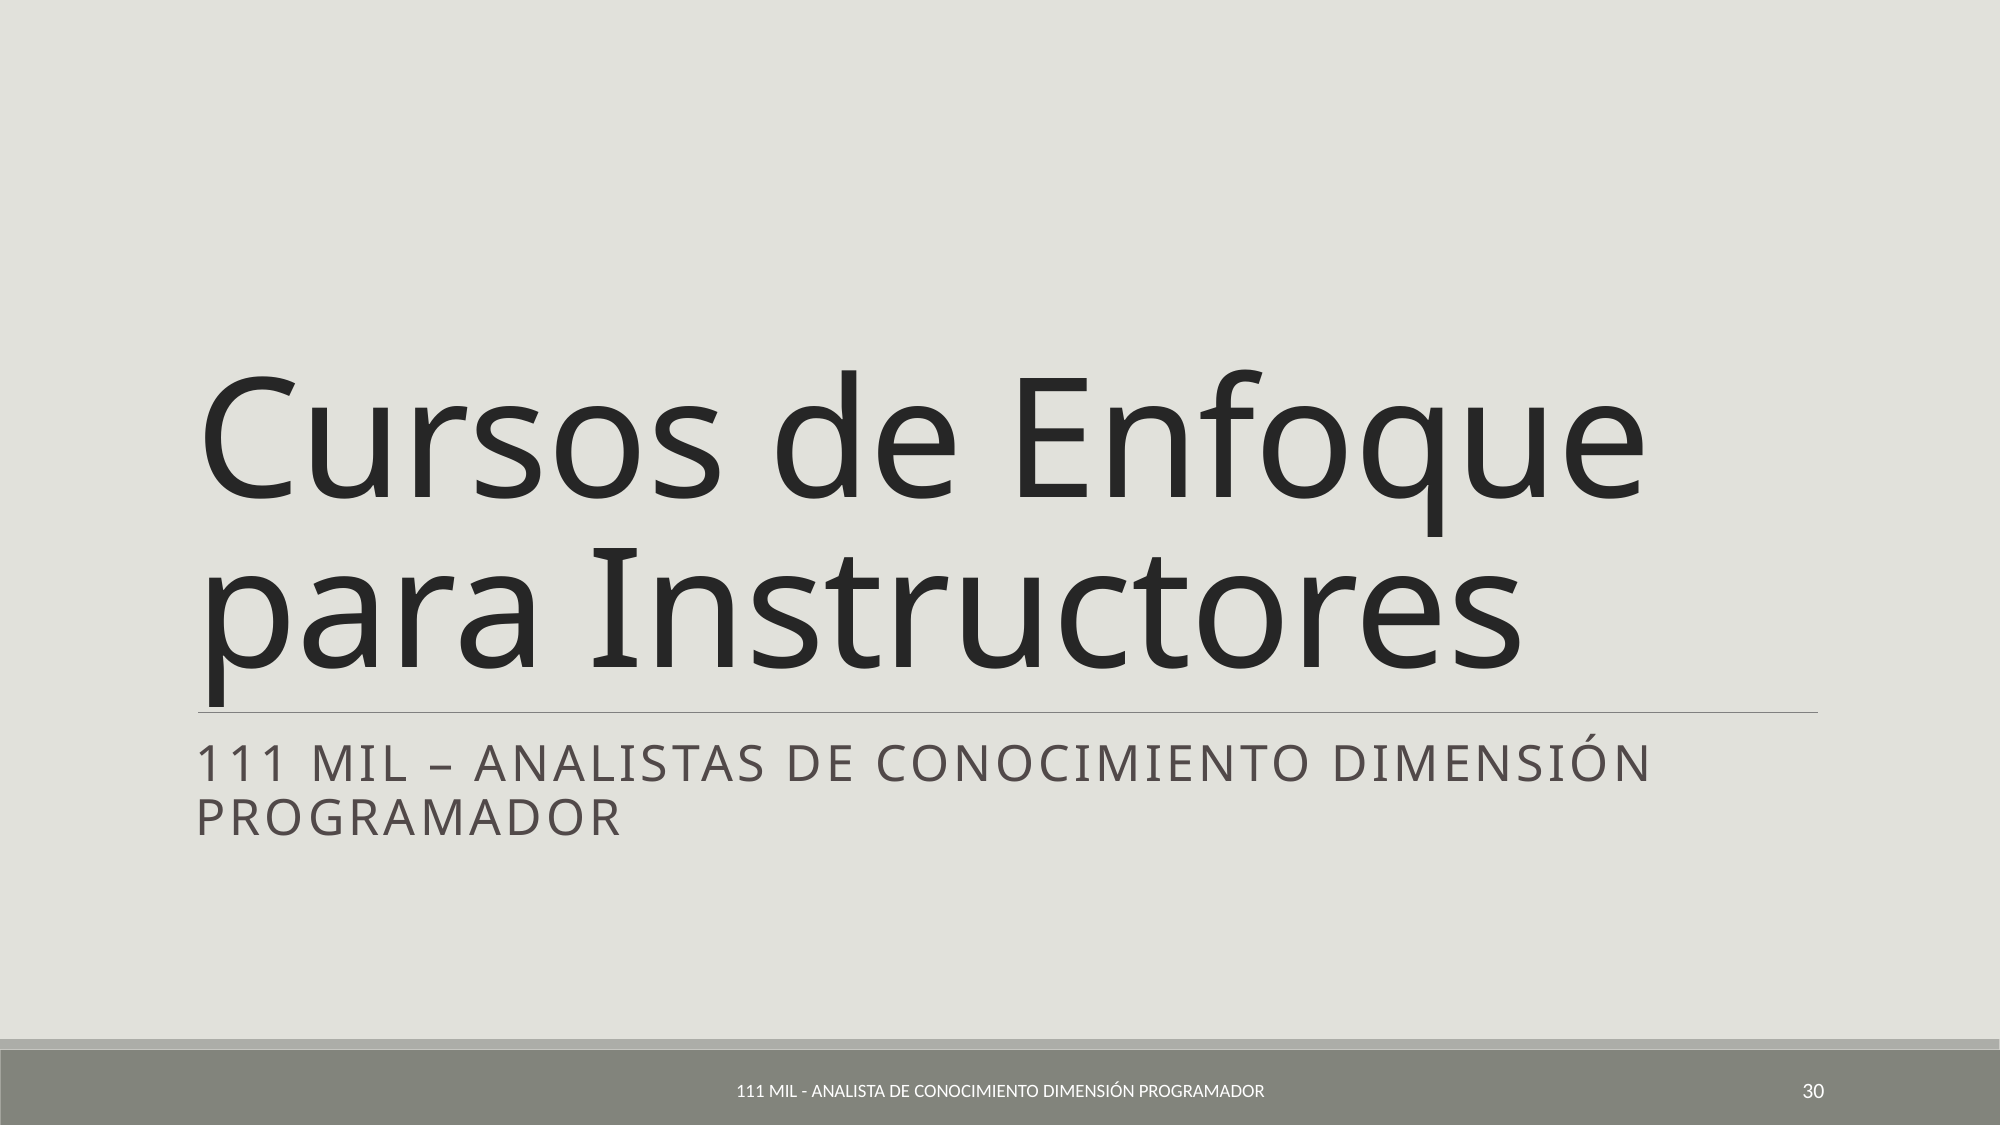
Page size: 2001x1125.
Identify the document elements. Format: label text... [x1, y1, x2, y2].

slide_number 30 [1624, 1059, 1840, 1120]
title Cursos de Enfoque para Instructores [180, 124, 1830, 710]
footer 111 Mil - Analista de Conocimiento Dimensión Programador [604, 1059, 1396, 1120]
subtitle 111 Mil – Analistas de Conocimiento Dimensión Programador [180, 730, 1831, 919]
